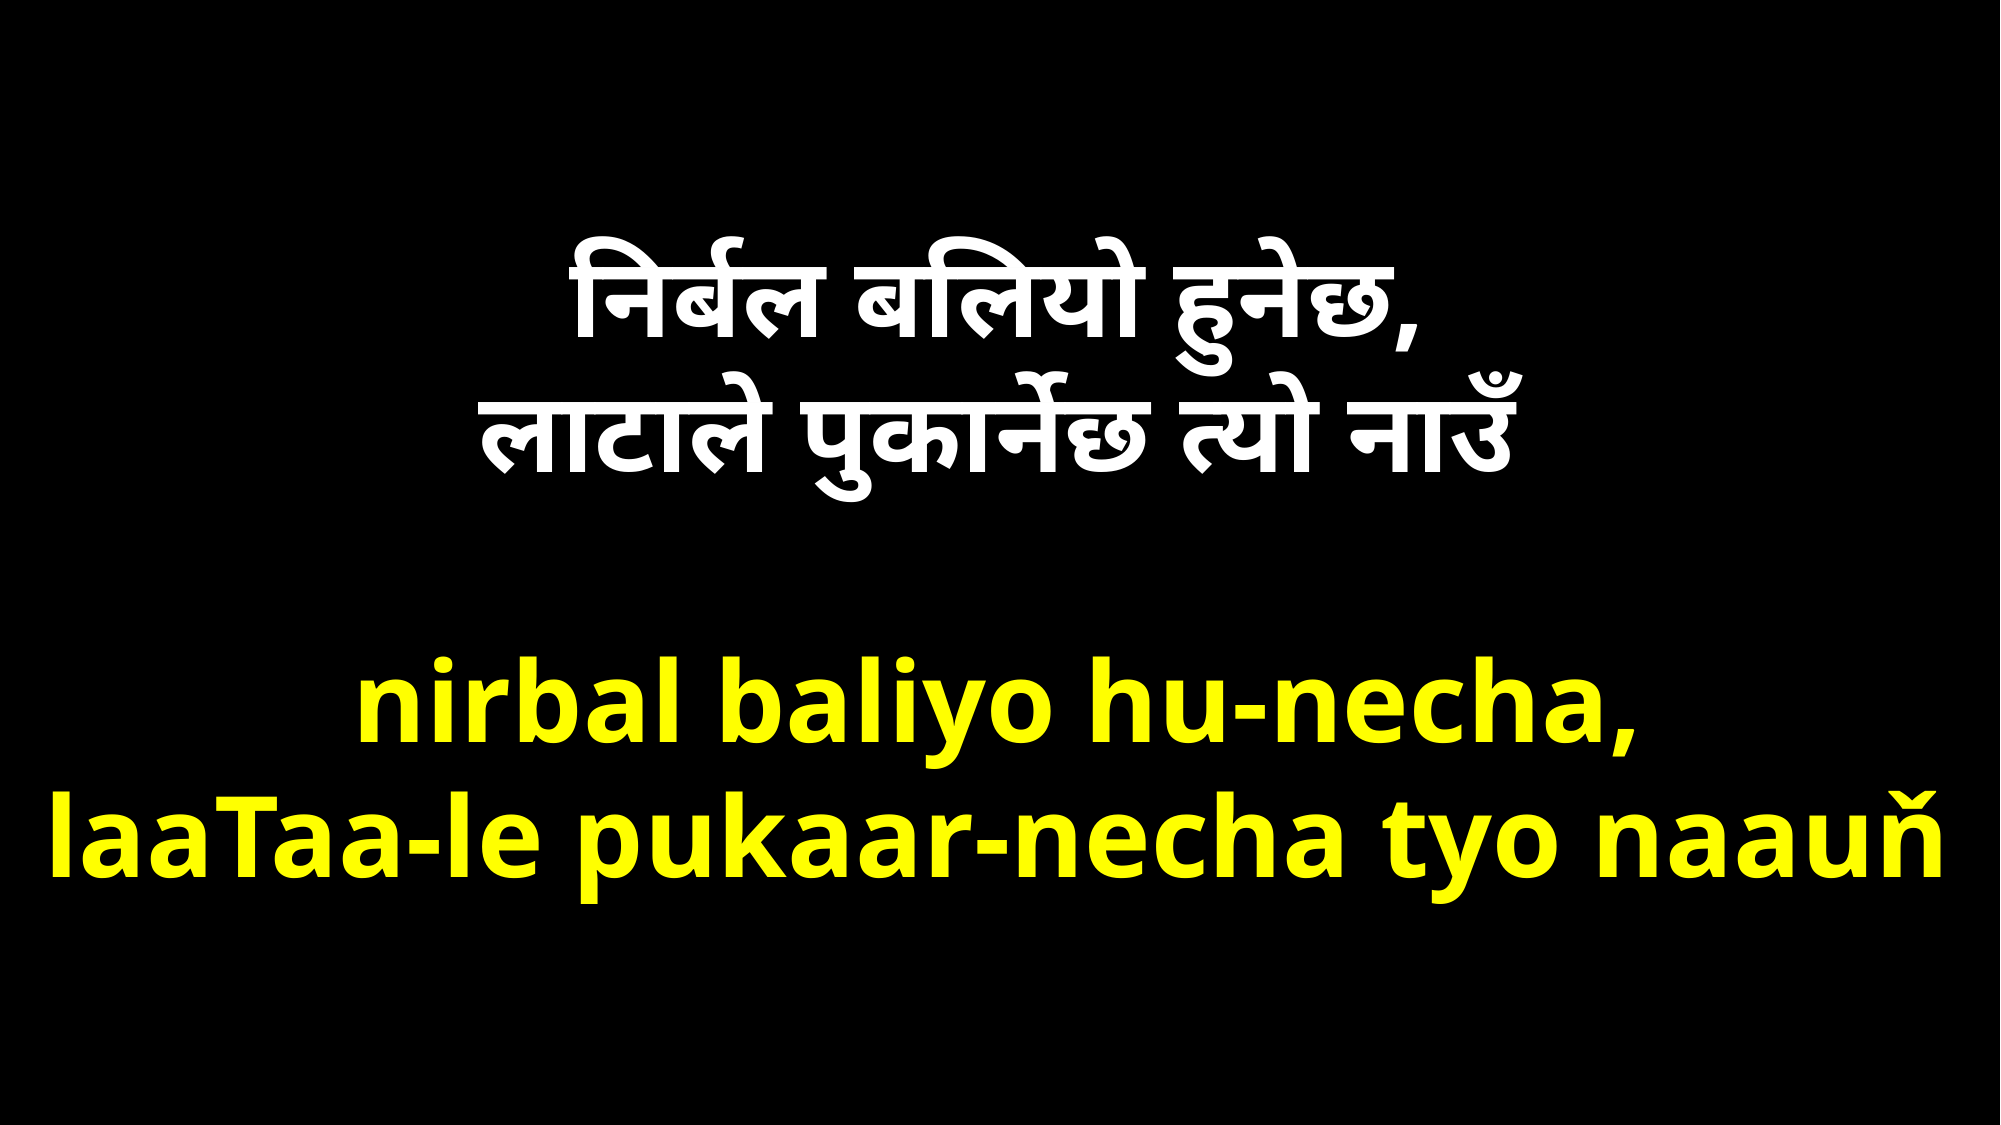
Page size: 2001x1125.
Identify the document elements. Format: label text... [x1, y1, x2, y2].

text_box निर्बल बलियो हुनेछ, लाटाले पुकार्नेछ त्यो नाउँ nirbal baliyo hu-necha, laaTaa-le pukaar-necha tyo naauň [39, 220, 1955, 905]
